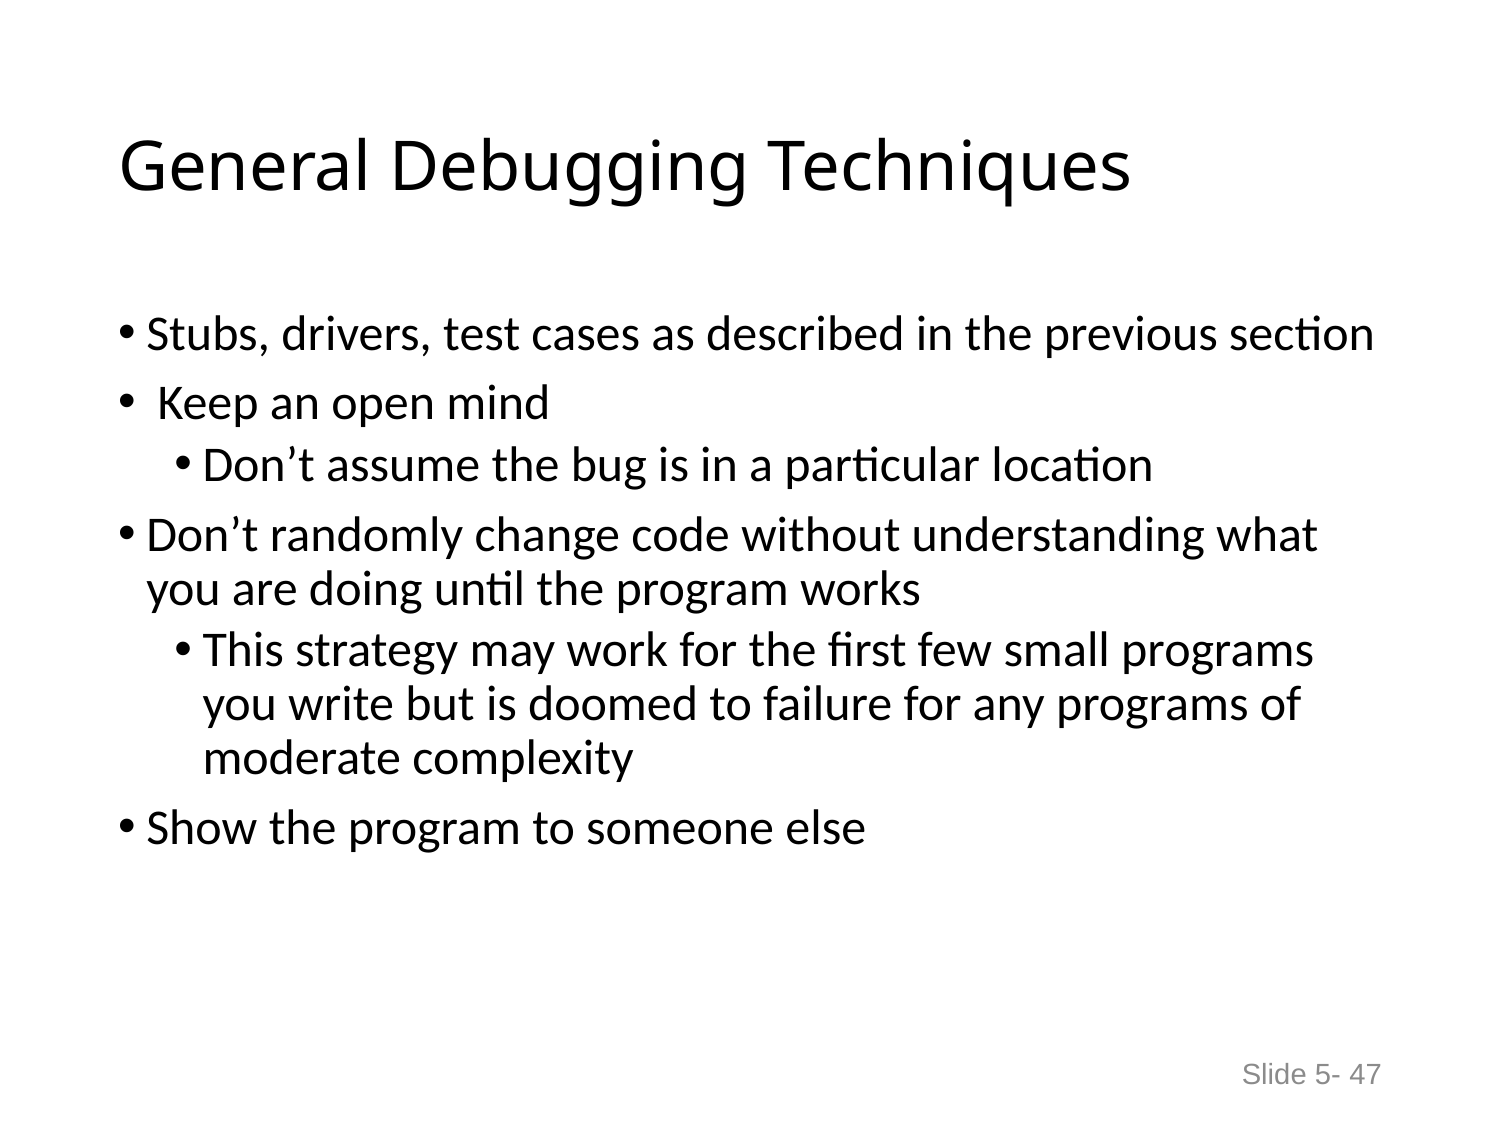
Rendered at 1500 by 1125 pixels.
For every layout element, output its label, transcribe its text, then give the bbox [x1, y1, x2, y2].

title General Debugging Techniques [103, 59, 1397, 278]
list Stubs, drivers, test cases as described in the previous section Keep an open mind Don’t assume the bug is in a particular location Don’t randomly change code without understanding what you are doing until the program works This strategy may work for the first few small programs you write but is doomed to failure for any programs of moderate complexity Show the program to someone else [103, 299, 1397, 938]
slide_number Slide 5- 47 [1059, 1042, 1397, 1103]
